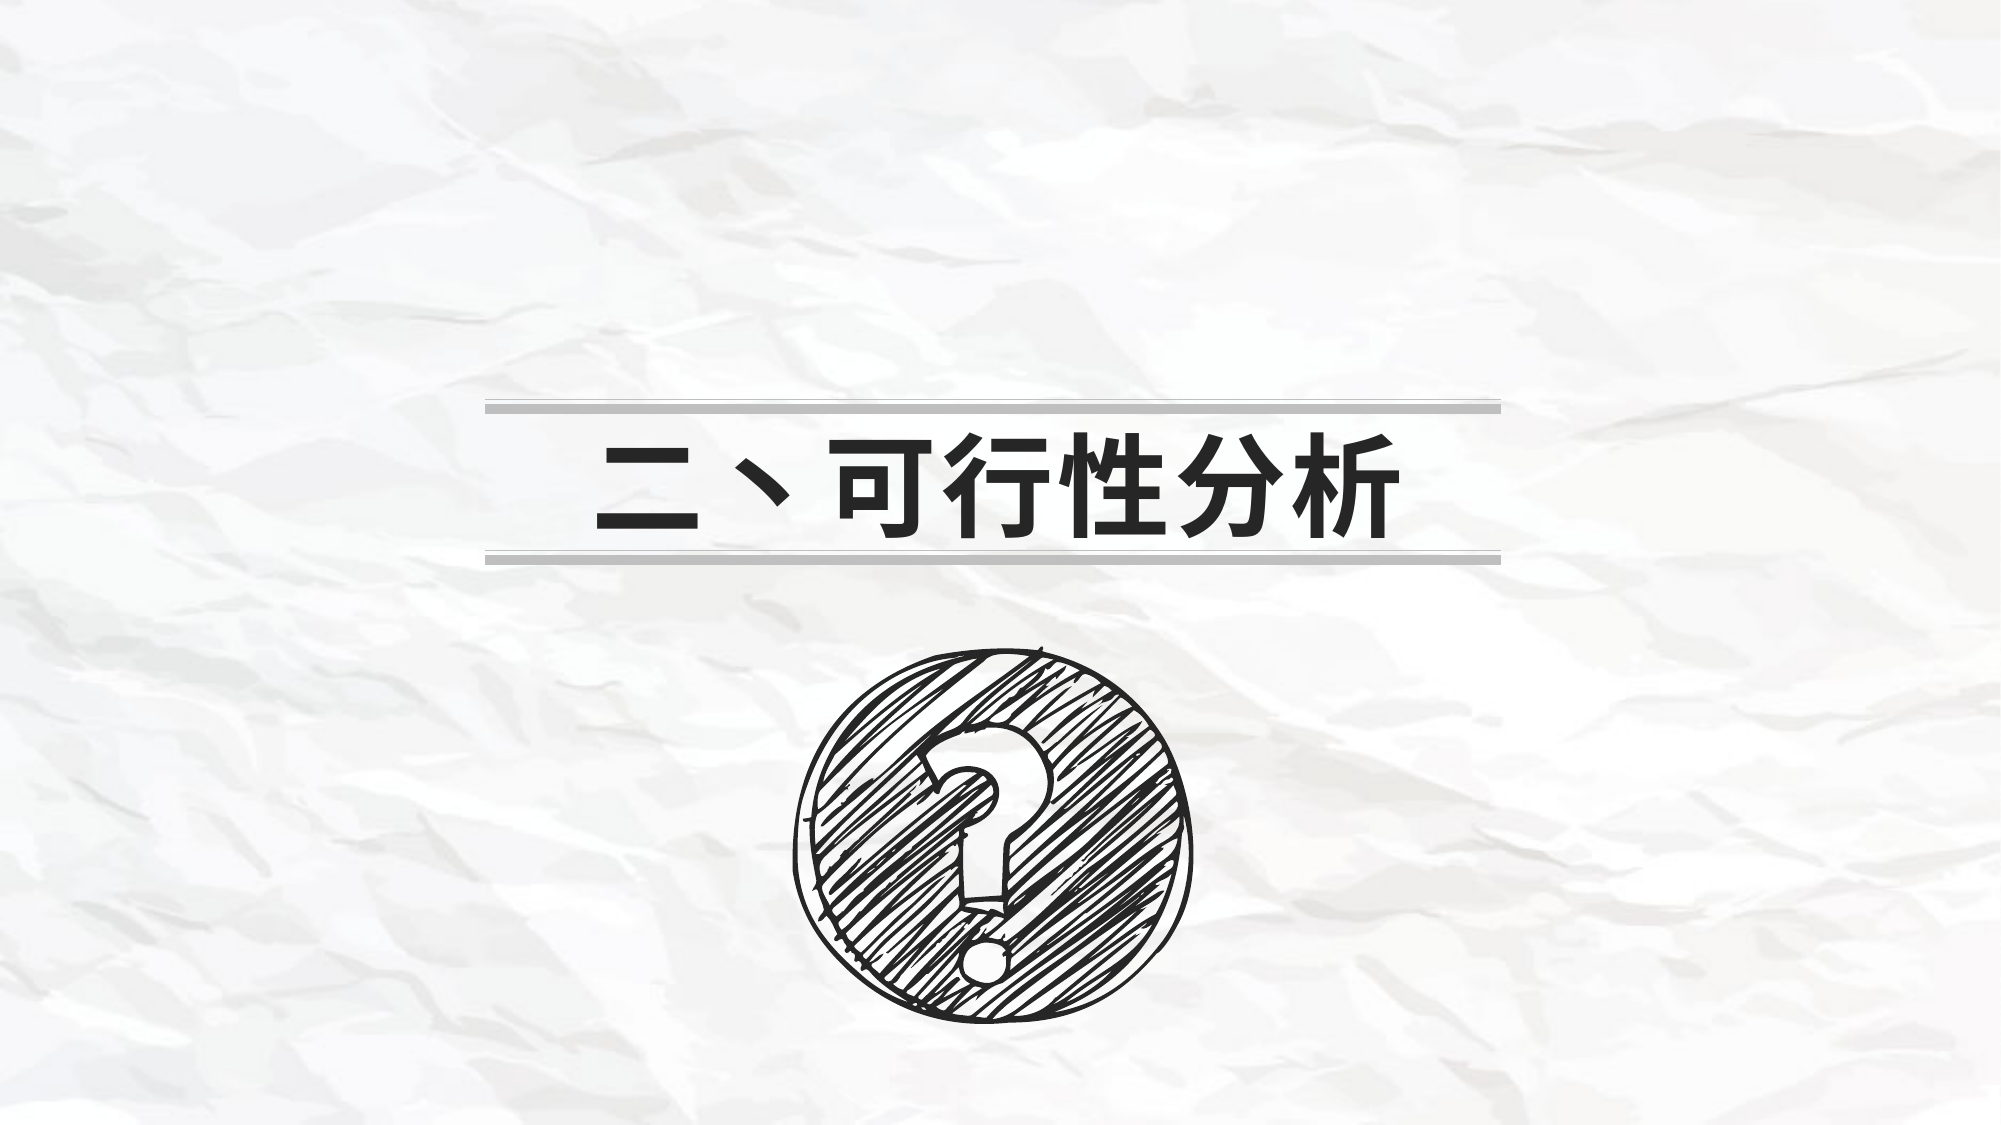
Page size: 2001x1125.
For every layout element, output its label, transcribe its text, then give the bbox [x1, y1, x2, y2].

text_box [792, 646, 1194, 1024]
picture [0, 0, 2001, 1125]
text_box 二丶可行性分析 [220, 408, 1776, 559]
